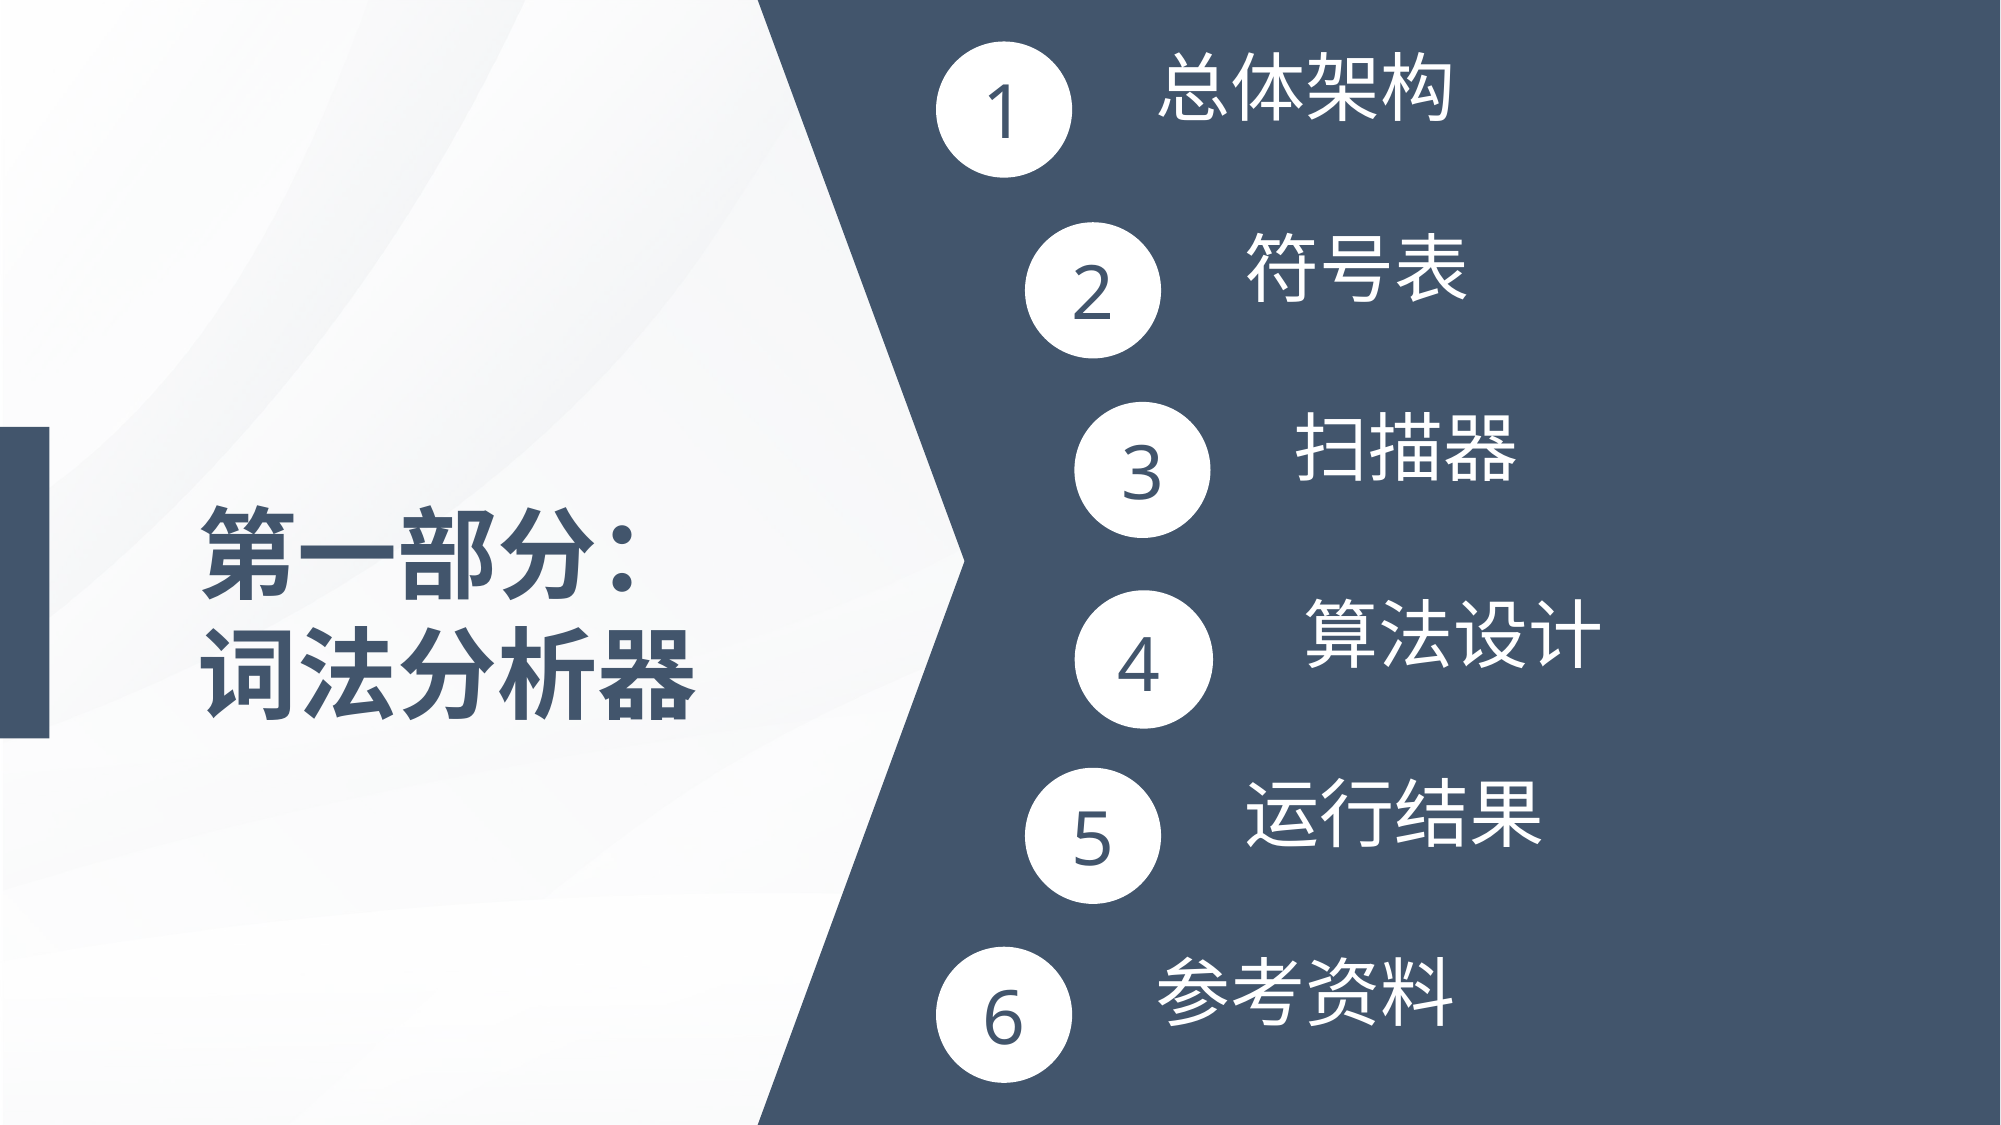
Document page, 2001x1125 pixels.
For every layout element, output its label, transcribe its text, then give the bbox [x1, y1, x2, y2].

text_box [1024, 213, 1563, 359]
text_box 第一部分： 词法分析器 [183, 483, 740, 739]
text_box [1024, 759, 1563, 904]
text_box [1074, 393, 1688, 538]
text_box [1073, 589, 1215, 730]
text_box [935, 32, 1474, 178]
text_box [935, 938, 1474, 1083]
text_box 算法设计 [1288, 580, 1849, 685]
text_box 4 [1103, 608, 1183, 714]
